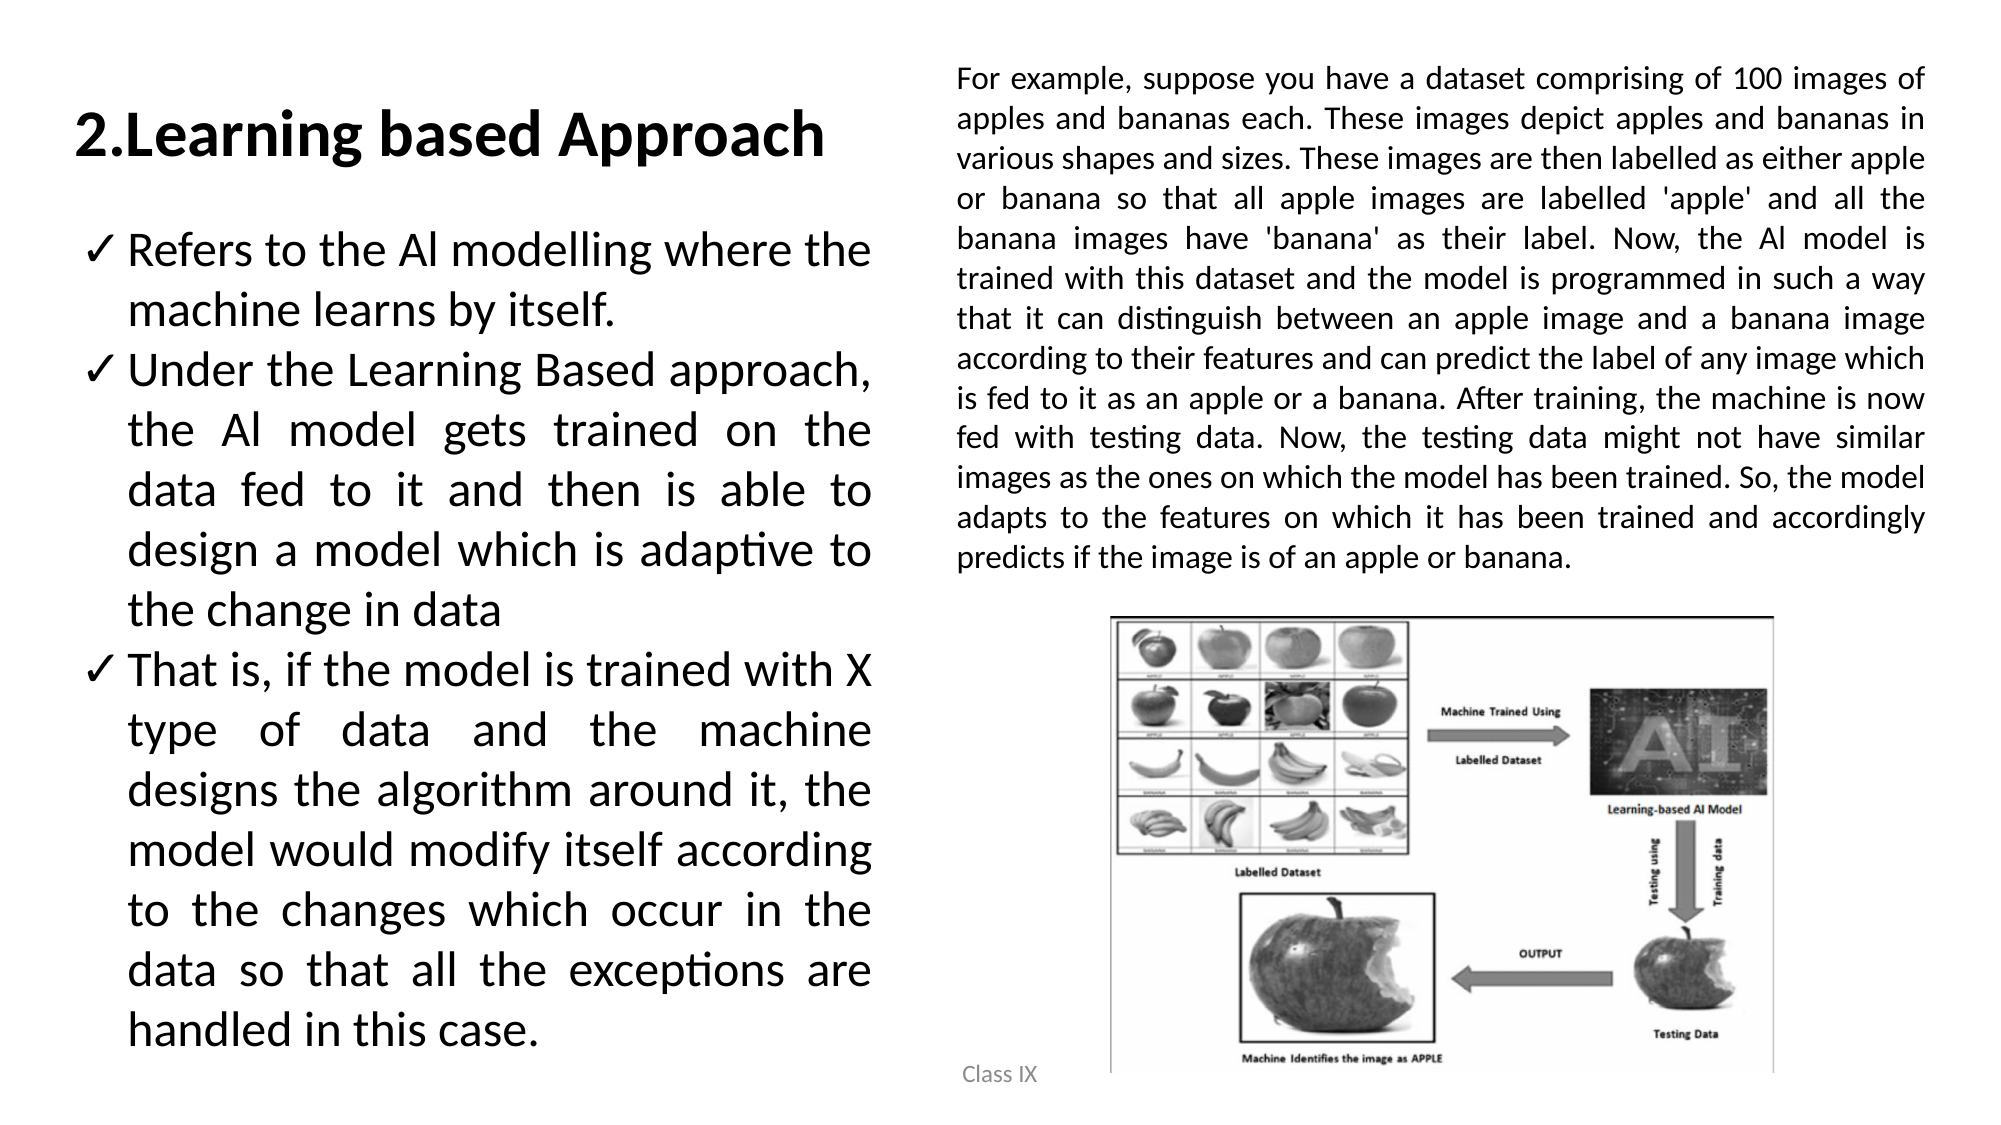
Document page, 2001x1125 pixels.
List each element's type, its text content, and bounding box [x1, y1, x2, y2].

footer Class IX [662, 1042, 1338, 1103]
text_box 2.Learning based Approach [59, 82, 842, 178]
text_box For example, suppose you have a dataset comprising of 100 images of apples and bananas each. These images depict apples and bananas in various shapes and sizes. These images are then labelled as either apple or banana so that all apple images are labelled 'apple' and all the banana images have 'banana' as their label. Now, the Al model is trained with this dataset and the model is programmed in such a way that it can distinguish between an apple image and a banana image according to their features and can predict the label of any image which is fed to it as an apple or a banana. After training, the machine is now fed with testing data. Now, the testing data might not have similar images as the ones on which the model has been trained. So, the model adapts to the features on which it has been trained and accordingly predicts if the image is of an apple or banana. [941, 49, 1942, 583]
text_box Refers to the Al modelling where the machine learns by itself. Under the Learning Based approach, the Al model gets trained on the data fed to it and then is able to design a model which is adaptive to the change in data That is, if the model is trained with X type of data and the machine designs the algorithm around it, the model would modify itself according to the changes which occur in the data so that all the exceptions are handled in this case. [65, 209, 888, 1064]
picture [1109, 615, 1775, 1073]
